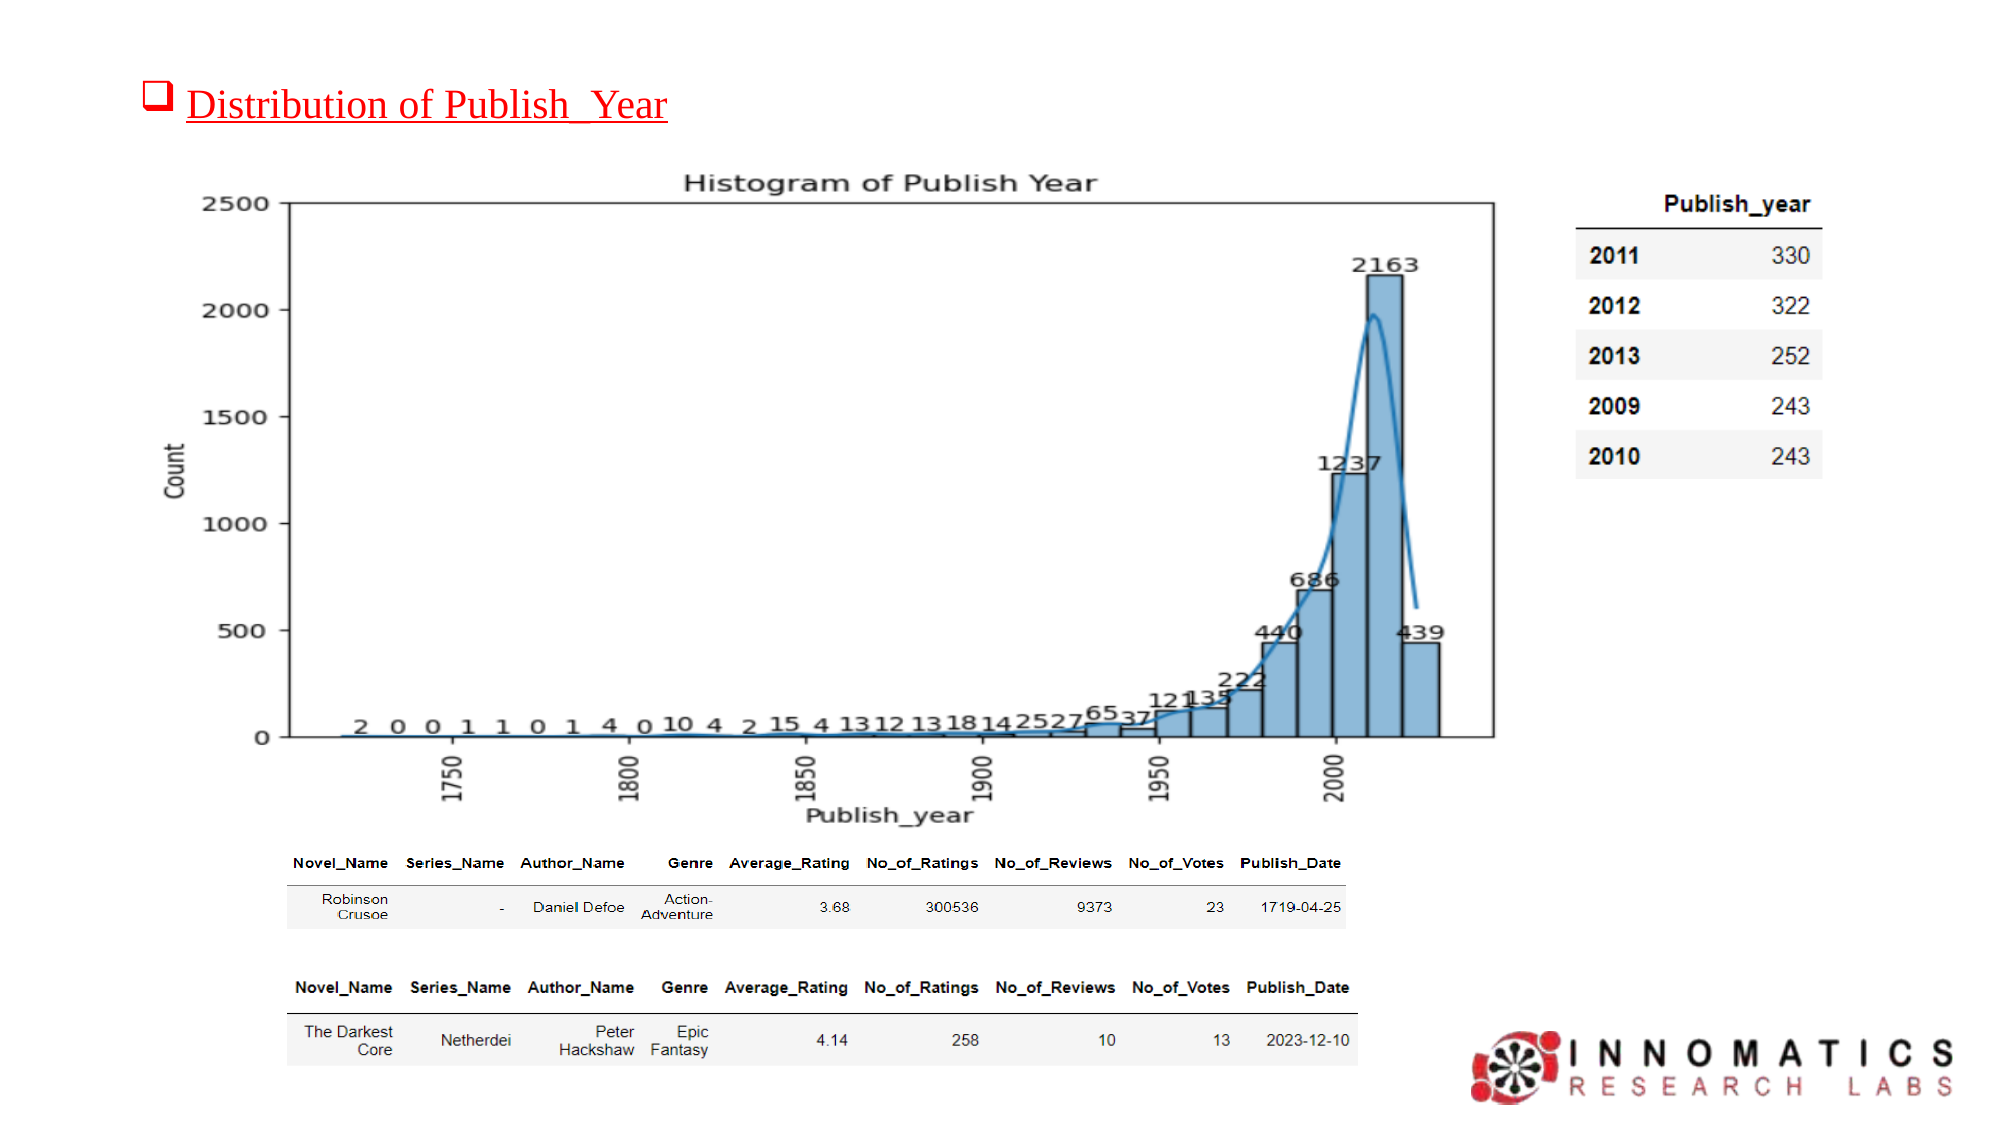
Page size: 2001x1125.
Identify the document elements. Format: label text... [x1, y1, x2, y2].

picture [287, 974, 1359, 1071]
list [137, 162, 1540, 845]
picture [1562, 162, 1829, 479]
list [287, 844, 1346, 935]
picture [1471, 1031, 1955, 1105]
text_box Distribution of Publish_Year [137, 74, 720, 109]
